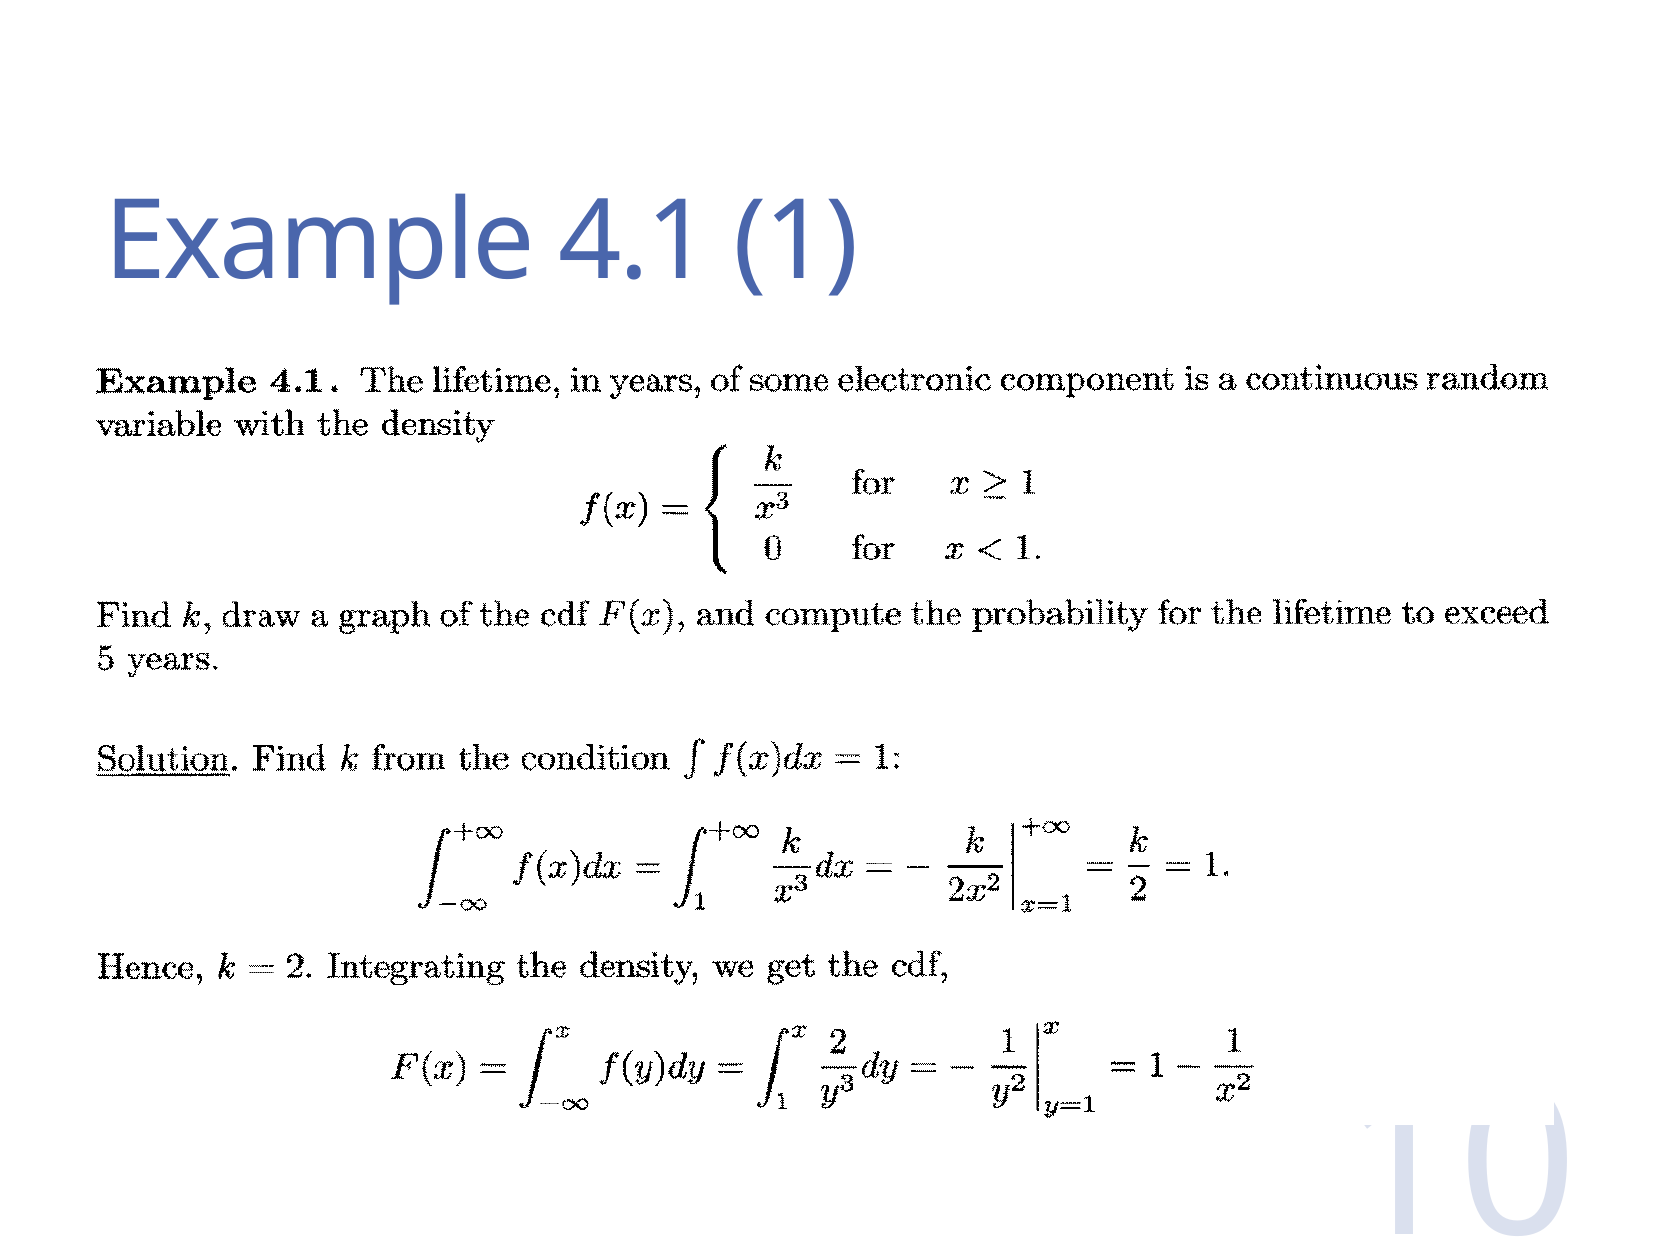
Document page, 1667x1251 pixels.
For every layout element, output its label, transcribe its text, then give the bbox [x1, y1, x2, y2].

picture [89, 362, 1554, 1126]
title Example 4.1 (1) [89, 91, 1563, 394]
slide_number 10 [1192, 1062, 1593, 1250]
